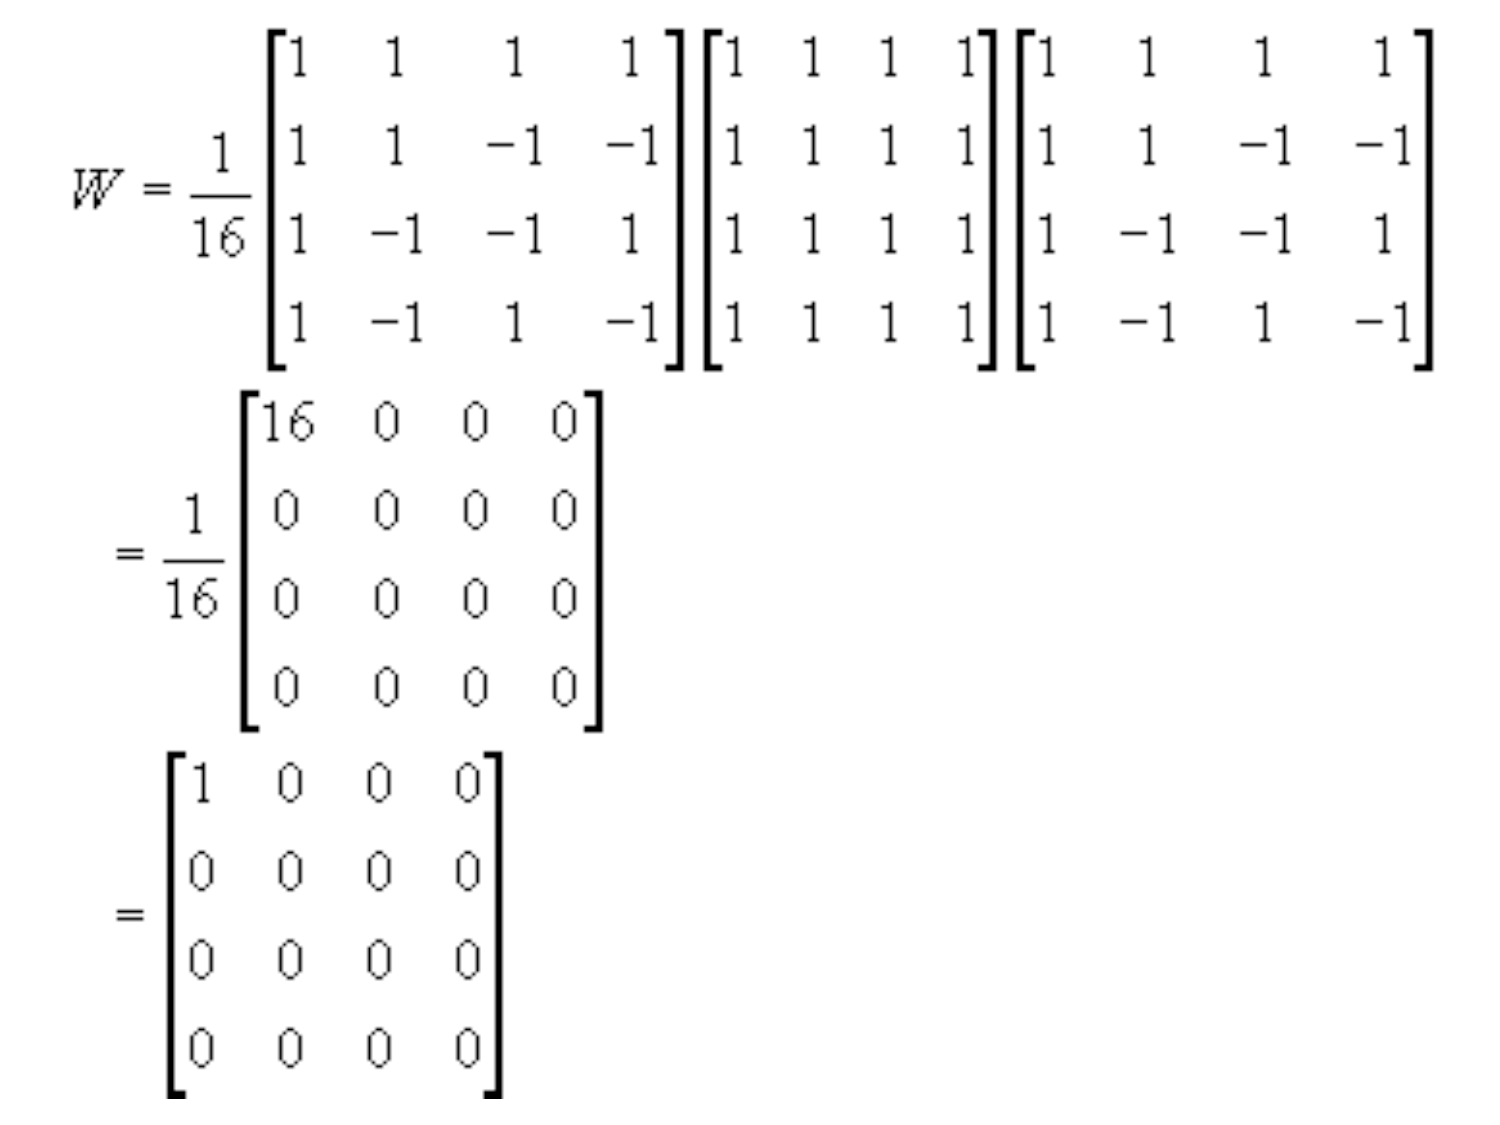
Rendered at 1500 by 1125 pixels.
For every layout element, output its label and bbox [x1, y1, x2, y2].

picture [64, 18, 1451, 1100]
